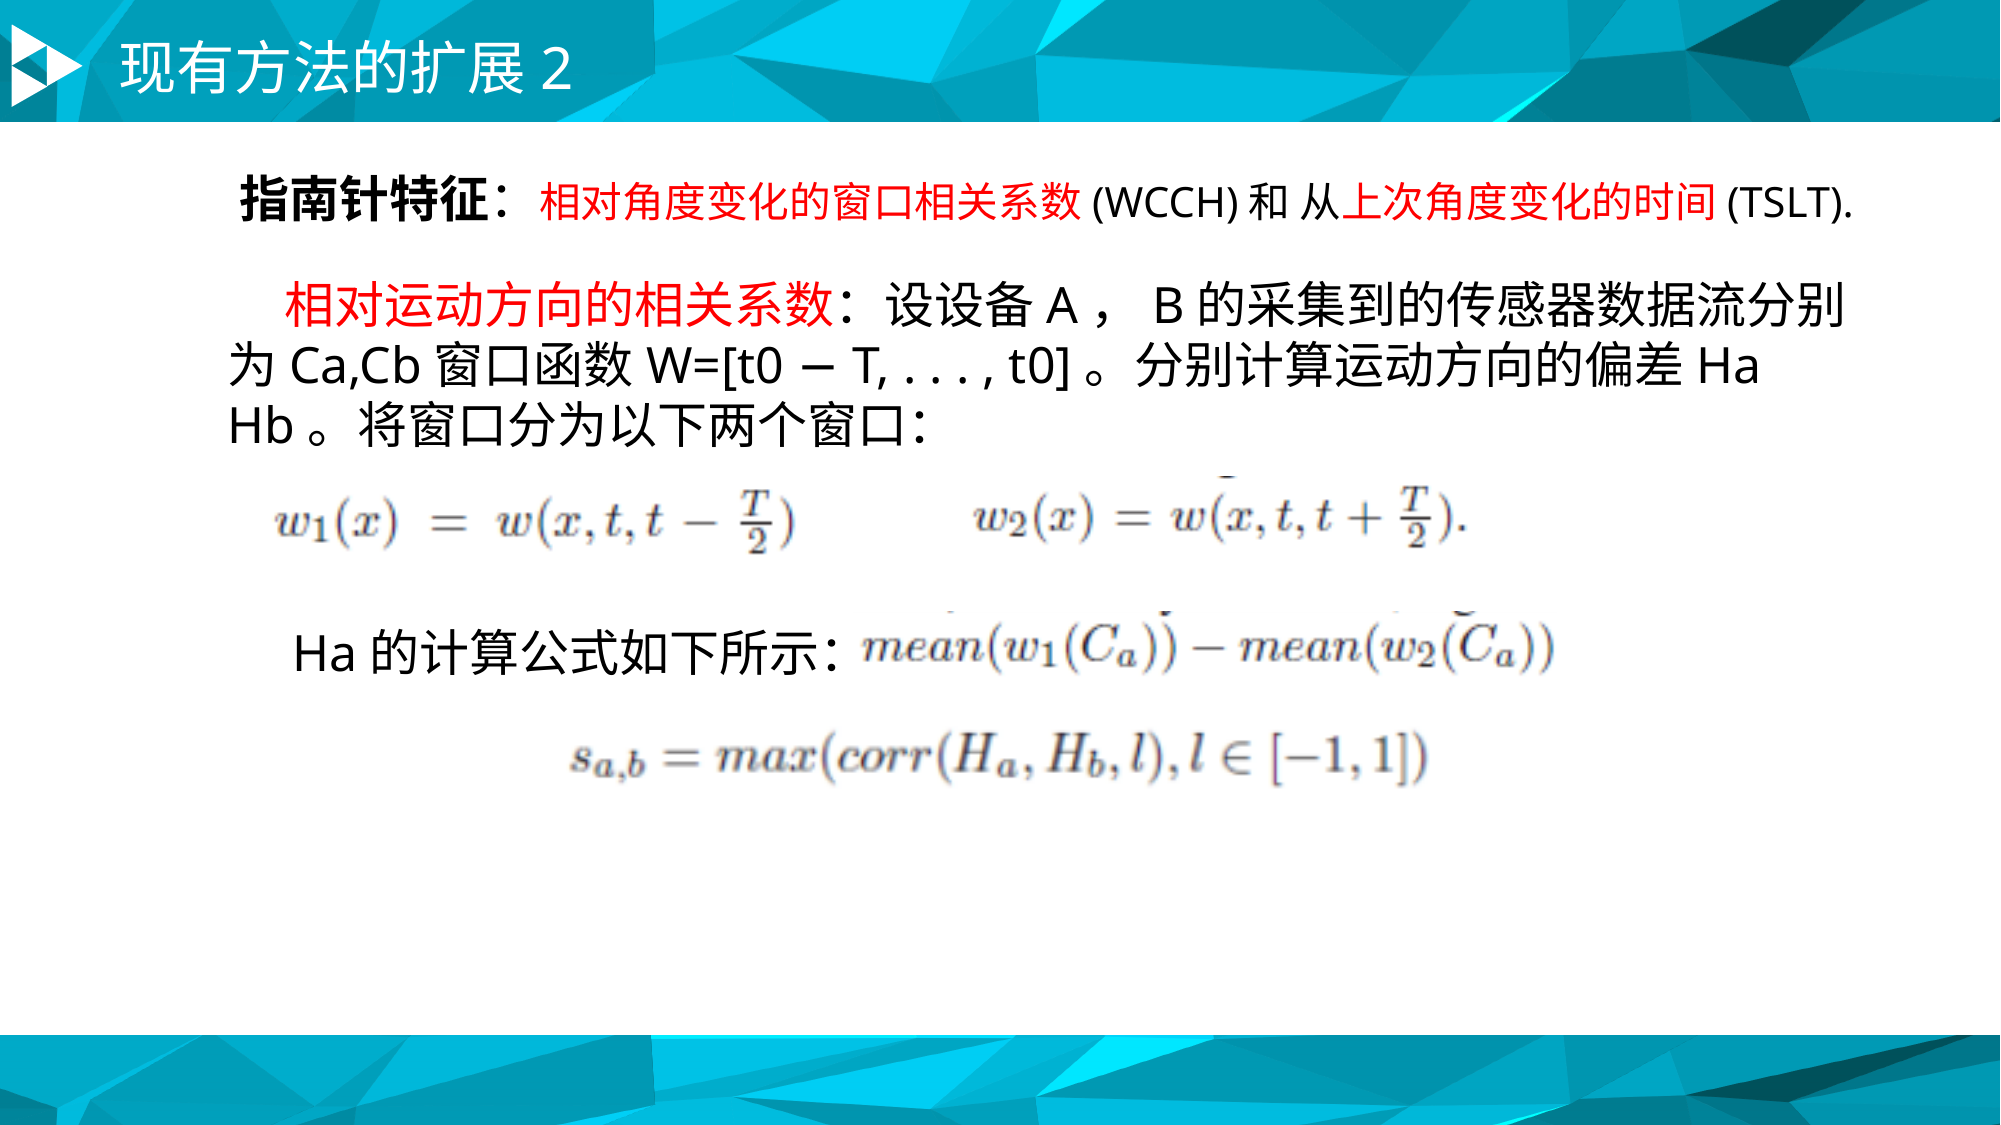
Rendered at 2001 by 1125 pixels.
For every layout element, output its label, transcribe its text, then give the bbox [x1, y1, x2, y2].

picture [256, 488, 810, 567]
text_box 相对运动方向的相关系数：设设备A，B的采集到的传感器数据流分别为Ca,Cb窗口函数W=[t0 − T, . . . , t0]。分别计算运动方向的偏差Ha Hb。将窗口分为以下两个窗口： [212, 266, 1893, 461]
text_box 现有方法的扩展2 [103, 24, 1110, 109]
picture [0, 0, 2000, 122]
text_box 指南针特征：相对角度变化的窗口相关系数(WCCH)和 从上次角度变化的时间(TSLT). [145, 129, 1953, 235]
picture [0, 1035, 2000, 1125]
picture [853, 611, 1557, 679]
picture [524, 705, 1458, 820]
text_box Ha的计算公式如下所示： [277, 613, 1323, 689]
picture [958, 476, 1476, 552]
